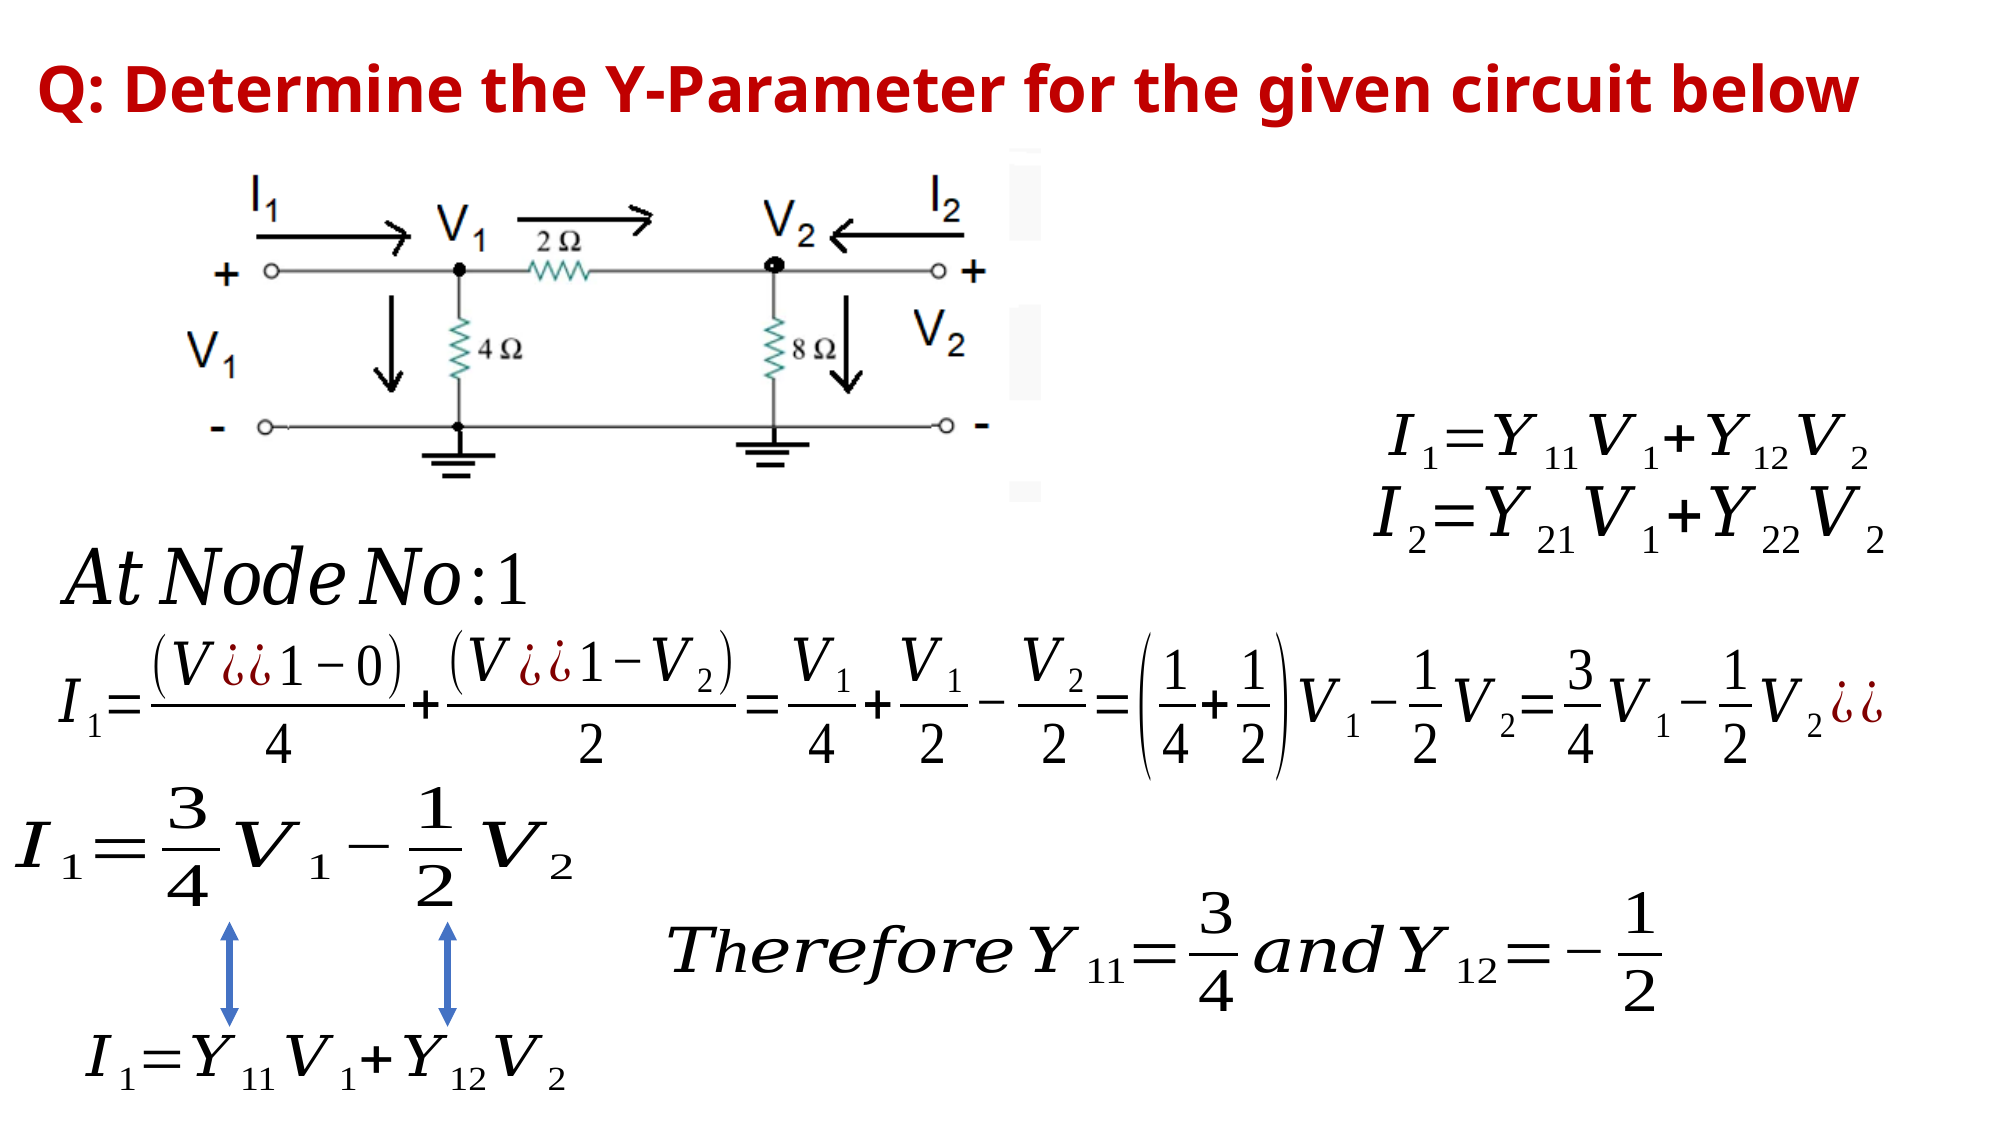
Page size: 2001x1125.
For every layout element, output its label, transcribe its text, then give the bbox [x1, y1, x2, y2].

title Q: Determine the Y-Parameter for the given circuit below [21, 29, 1979, 155]
picture [154, 144, 1041, 503]
